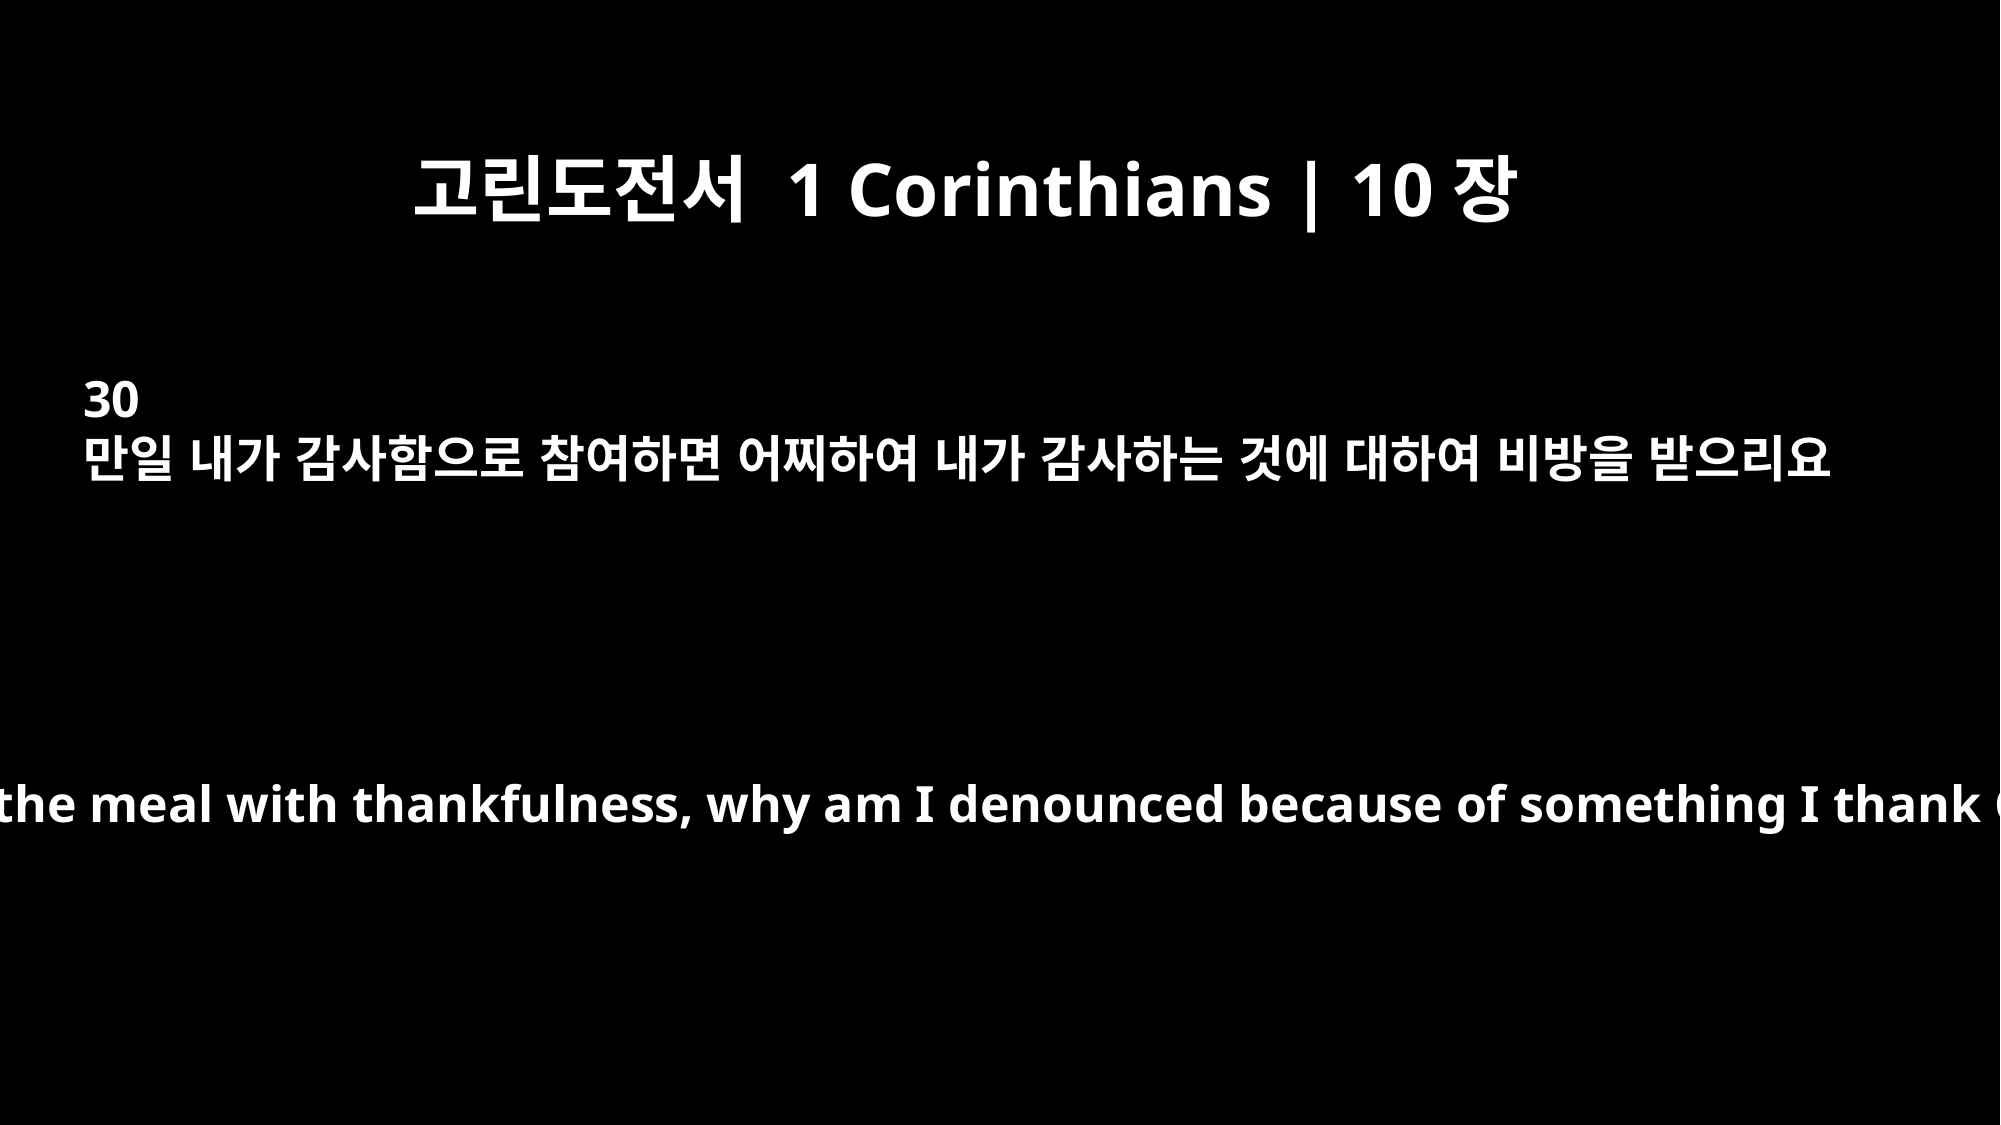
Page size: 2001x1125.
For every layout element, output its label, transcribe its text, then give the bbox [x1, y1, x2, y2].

text_box 고린도전서 1 Corinthians | 10장 [397, 136, 1535, 239]
text_box If I take part in the meal with thankfulness, why am I denounced because of something I thank God for? [0, 764, 2000, 840]
text_box 30 만일 내가 감사함으로 참여하면 어찌하여 내가 감사하는 것에 대하여 비방을 받으리요 [68, 359, 1849, 495]
